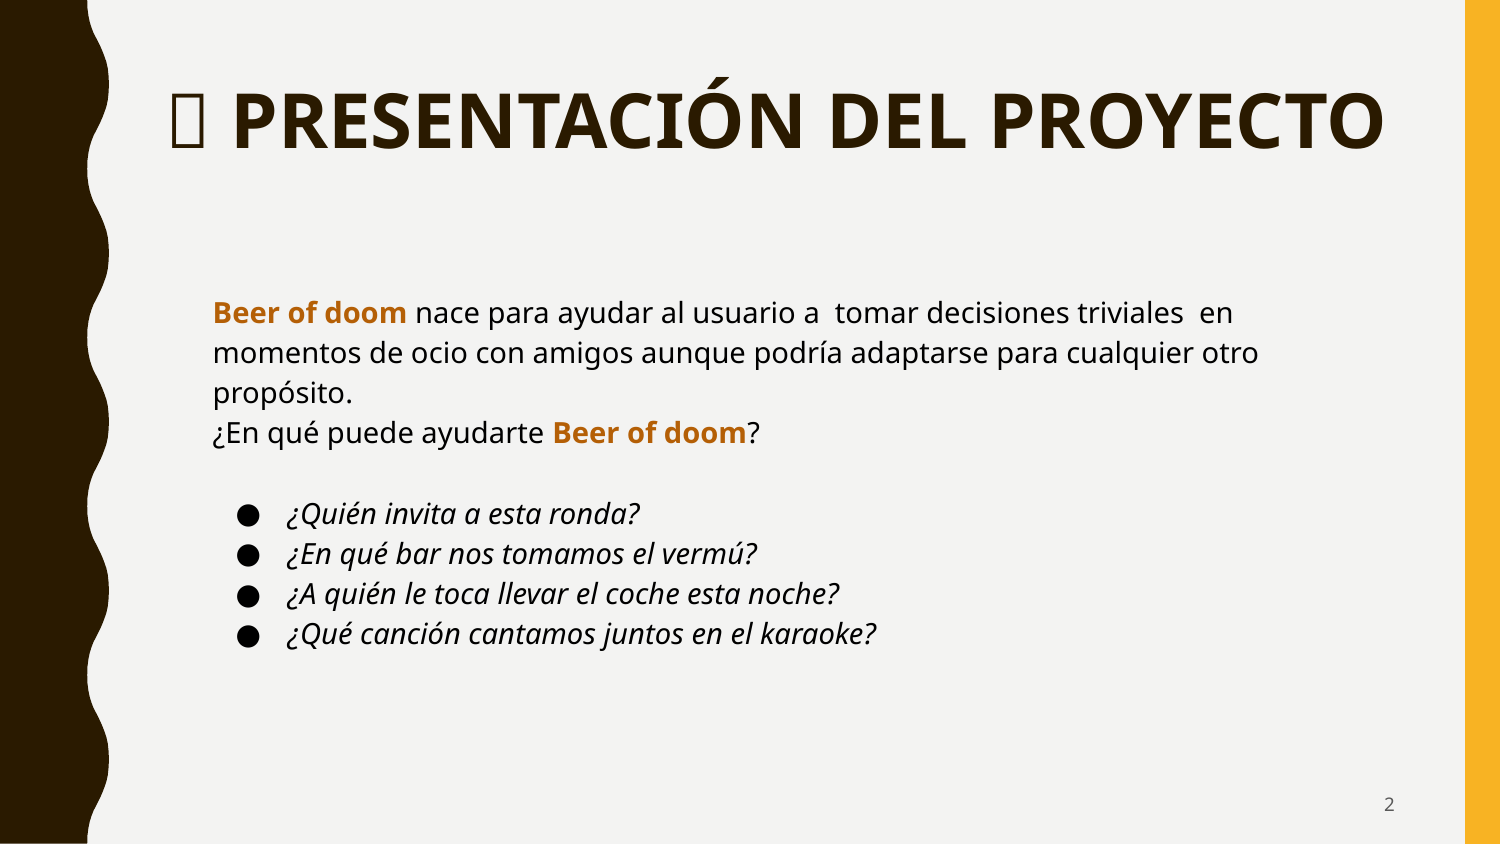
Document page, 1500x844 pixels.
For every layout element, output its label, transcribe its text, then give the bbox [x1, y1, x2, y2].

text_box Beer of doom nace para ayudar al usuario a tomar decisiones triviales en momentos de ocio con amigos aunque podría adaptarse para cualquier otro propósito. ¿En qué puede ayudarte Beer of doom? ¿Quién invita a esta ronda? ¿En qué bar nos tomamos el vermú? ¿A quién le toca llevar el coche esta noche? ¿Qué canción cantamos juntos en el karaoke? [197, 274, 1363, 827]
text_box 🍺 PRESENTACIÓN DEL PROYECTO [154, 68, 1407, 178]
text_box [154, 259, 1407, 702]
text_box ‹#› [1363, 784, 1407, 827]
